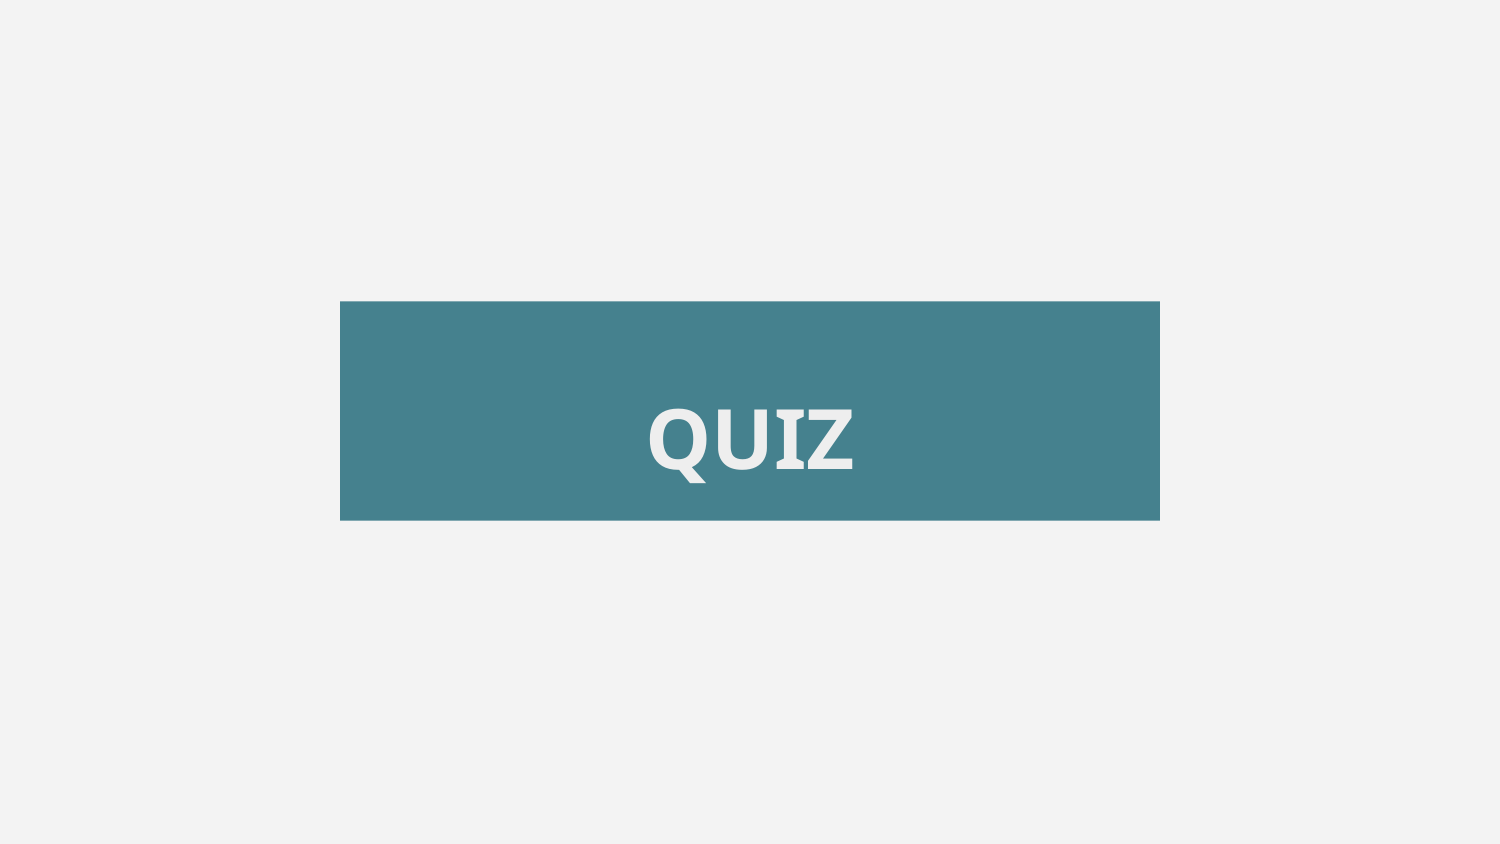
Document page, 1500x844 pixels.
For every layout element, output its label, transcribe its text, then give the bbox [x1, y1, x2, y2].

title QUIZ [340, 301, 1160, 521]
